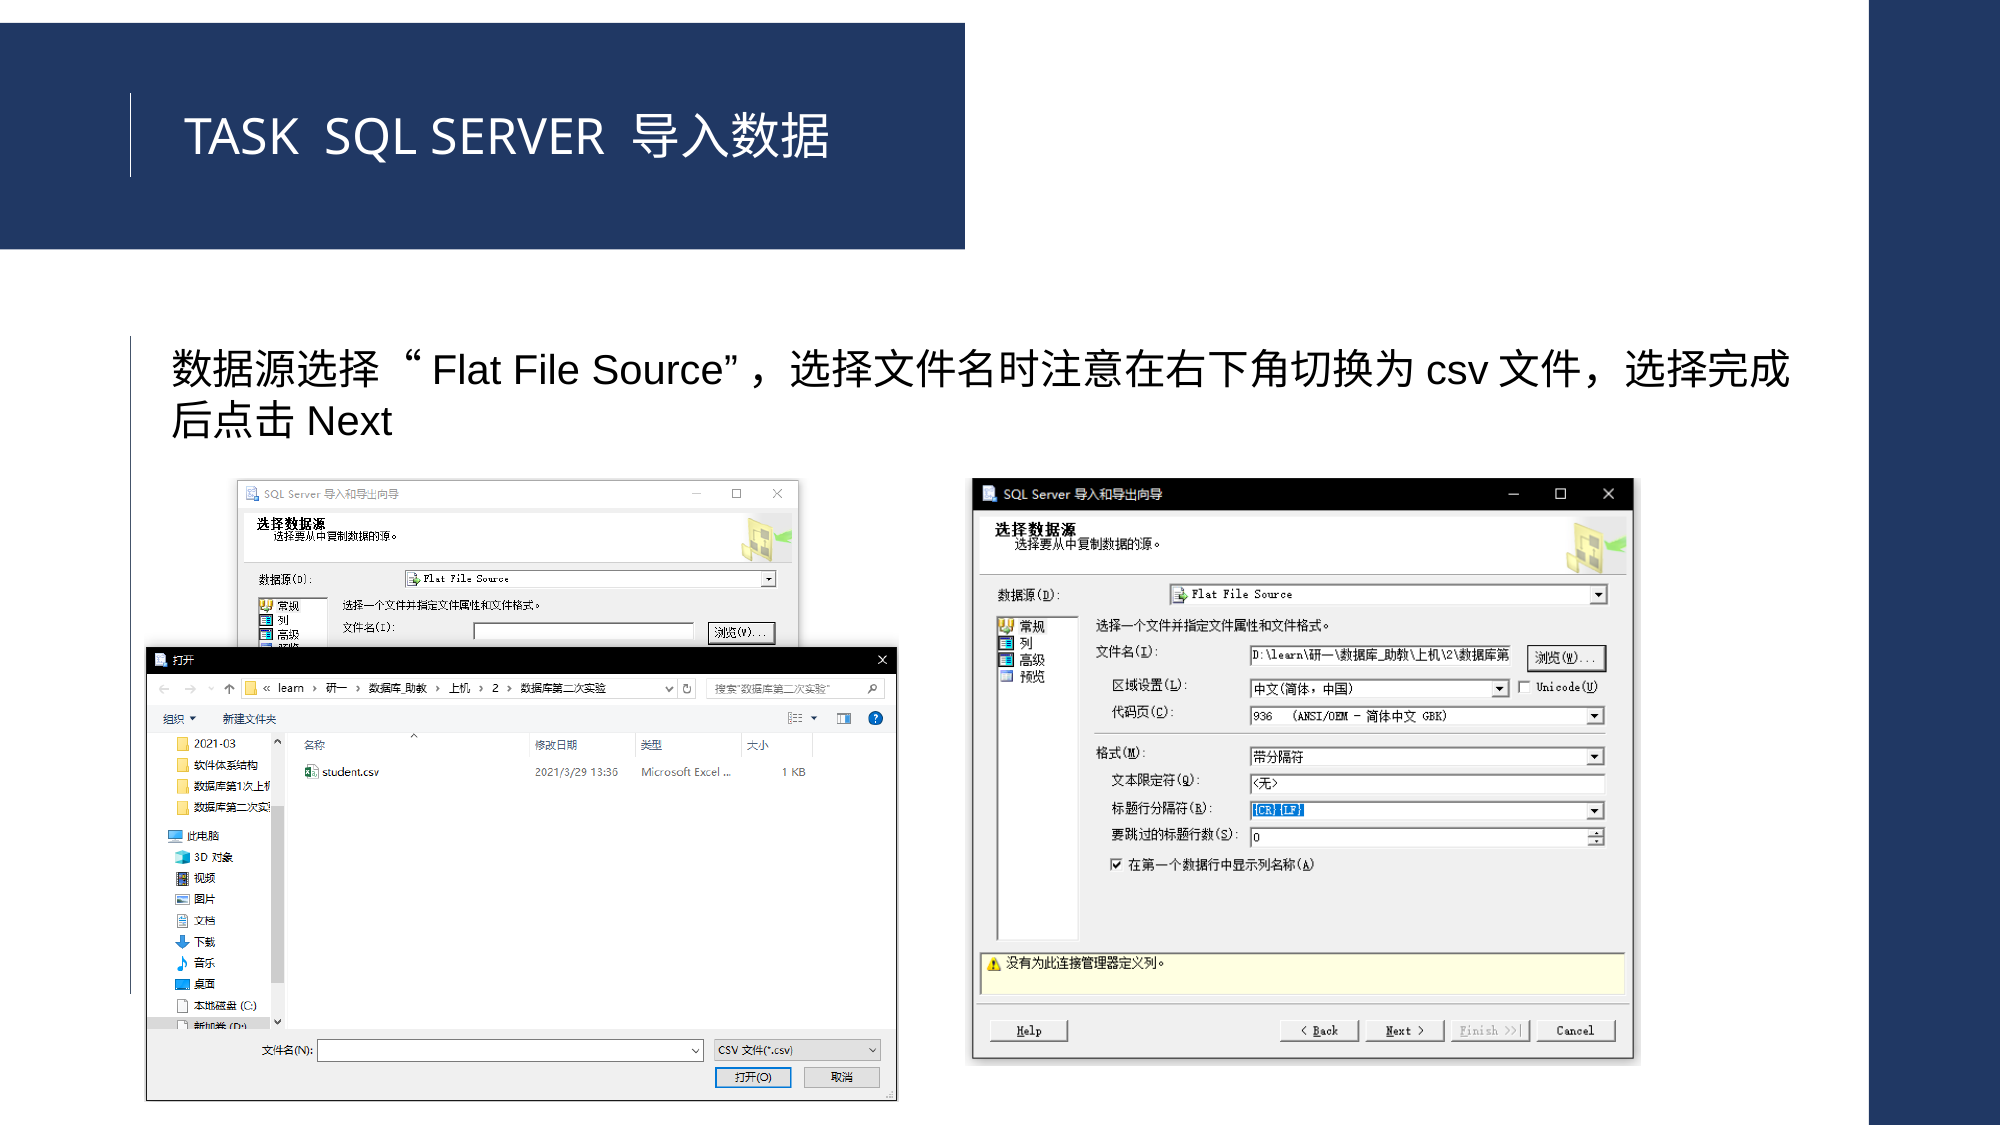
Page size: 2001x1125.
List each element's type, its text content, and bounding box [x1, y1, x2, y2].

text_box 数据源选择“Flat File Source”，选择文件名时注意在右下角切换为csv文件，选择完成后点击Next [156, 335, 1822, 451]
picture [144, 478, 899, 1103]
text_box [1868, 0, 2000, 1125]
picture [964, 478, 1641, 1066]
text_box [0, 22, 966, 250]
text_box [130, 93, 860, 178]
